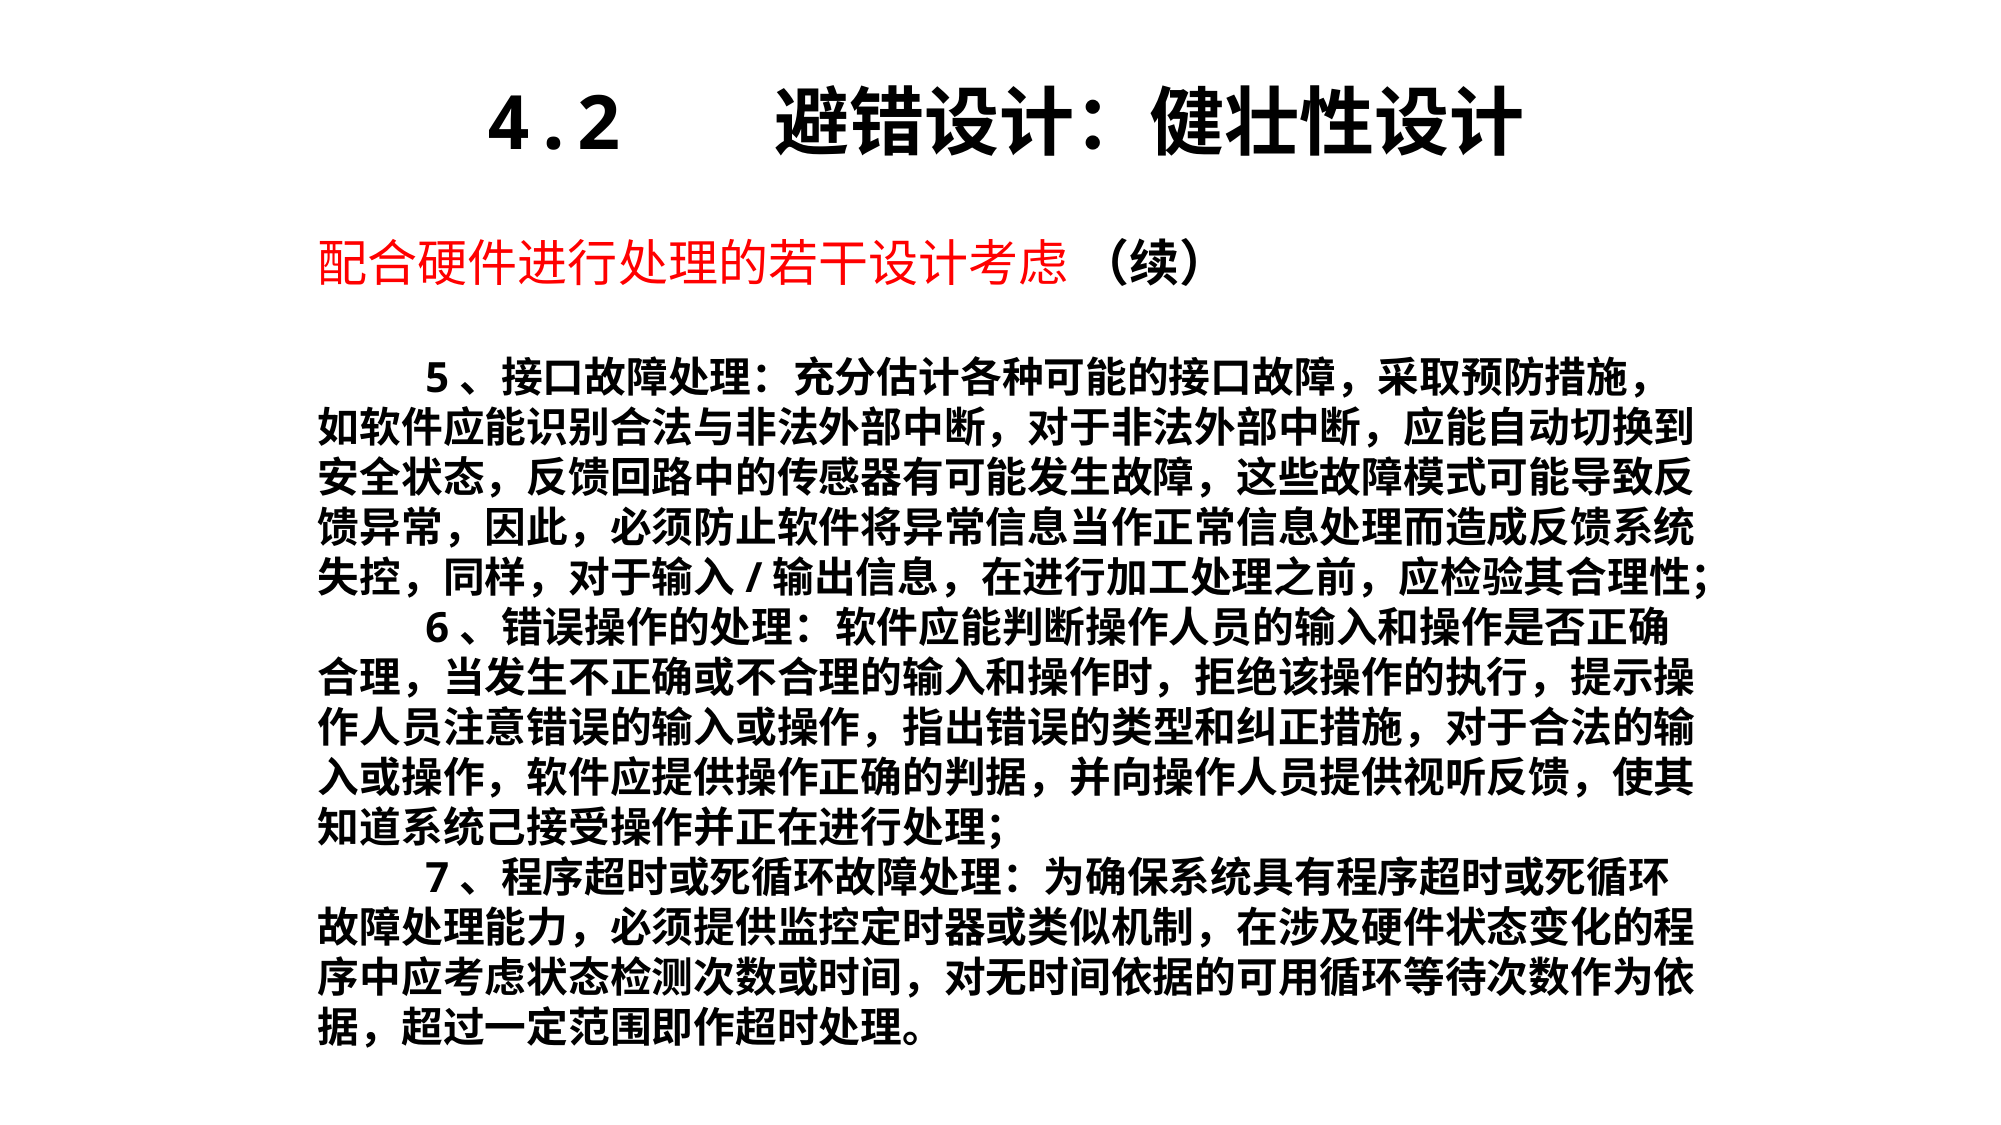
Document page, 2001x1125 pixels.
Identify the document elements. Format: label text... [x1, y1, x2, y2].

text_box 配合硬件进行处理的若干设计考虑 （续） 5、接口故障处理：充分估计各种可能的接口故障，采取预防措施，如软件应能识别合法与非法外部中断，对于非法外部中断，应能自动切换到安全状态，反馈回路中的传感器有可能发生故障，这些故障模式可能导致反馈异常，因此，必须防止软件将异常信息当作正常信息处理而造成反馈系统失控，同样，对于输入/输出信息，在进行加工处理之前，应检验其合理性； 6、错误操作的处理：软件应能判断操作人员的输入和操作是否正确合理，当发生不正确或不合理的输入和操作时，拒绝该操作的执行，提示操作人员注意错误的输入或操作，指出错误的类型和纠正措施，对于合法的输入或操作，软件应提供操作正确的判据，并向操作人员提供视听反馈，使其知道系统己接受操作并正在进行处理； 7、程序超时或死循环故障处理：为确保系统具有程序超时或死循环故障处理能力，必须提供监控定时器或类似机制，在涉及硬件状态变化的程序中应考虑状态检测次数或时间，对无时间依据的可用循环等待次数作为依据，超过一定范围即作超时处理。 [303, 223, 1721, 1059]
text_box 4.2 避错设计：健壮性设计 [279, 67, 1733, 173]
